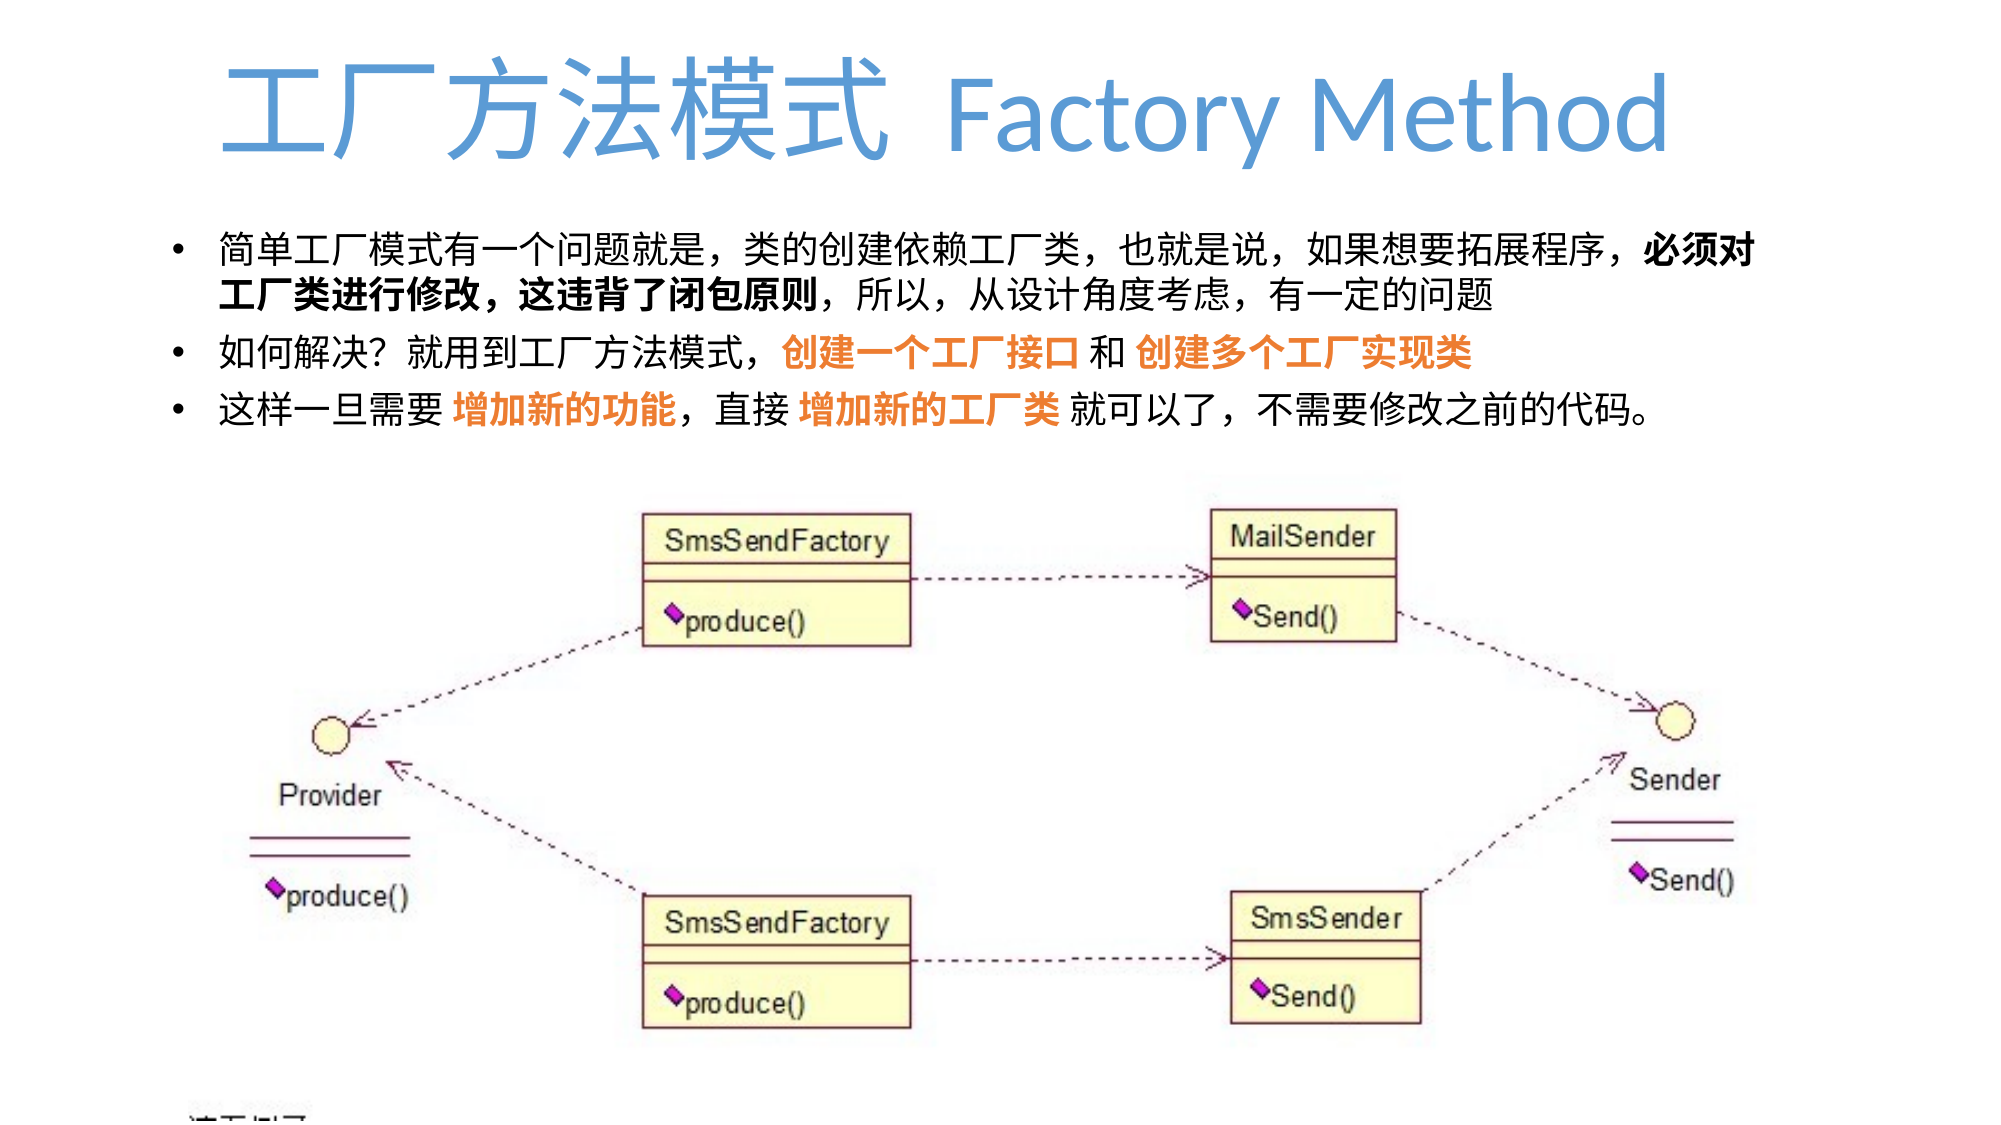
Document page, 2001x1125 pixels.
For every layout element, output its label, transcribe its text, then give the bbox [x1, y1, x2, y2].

text_box 工厂方法模式 Factory Method [202, 31, 1689, 182]
text_box 简单工厂模式有一个问题就是，类的创建依赖工厂类，也就是说，如果想要拓展程序，必须对工厂类进行修改，这违背了闭包原则，所以，从设计角度考虑，有一定的问题 如何解决？就用到工厂方法模式，创建一个工厂接口 和 创建多个工厂实现类 这样一旦需要 增加新的功能，直接 增加新的工厂类 就可以了，不需要修改之前的代码。 [157, 218, 1799, 439]
picture [188, 440, 1799, 1121]
